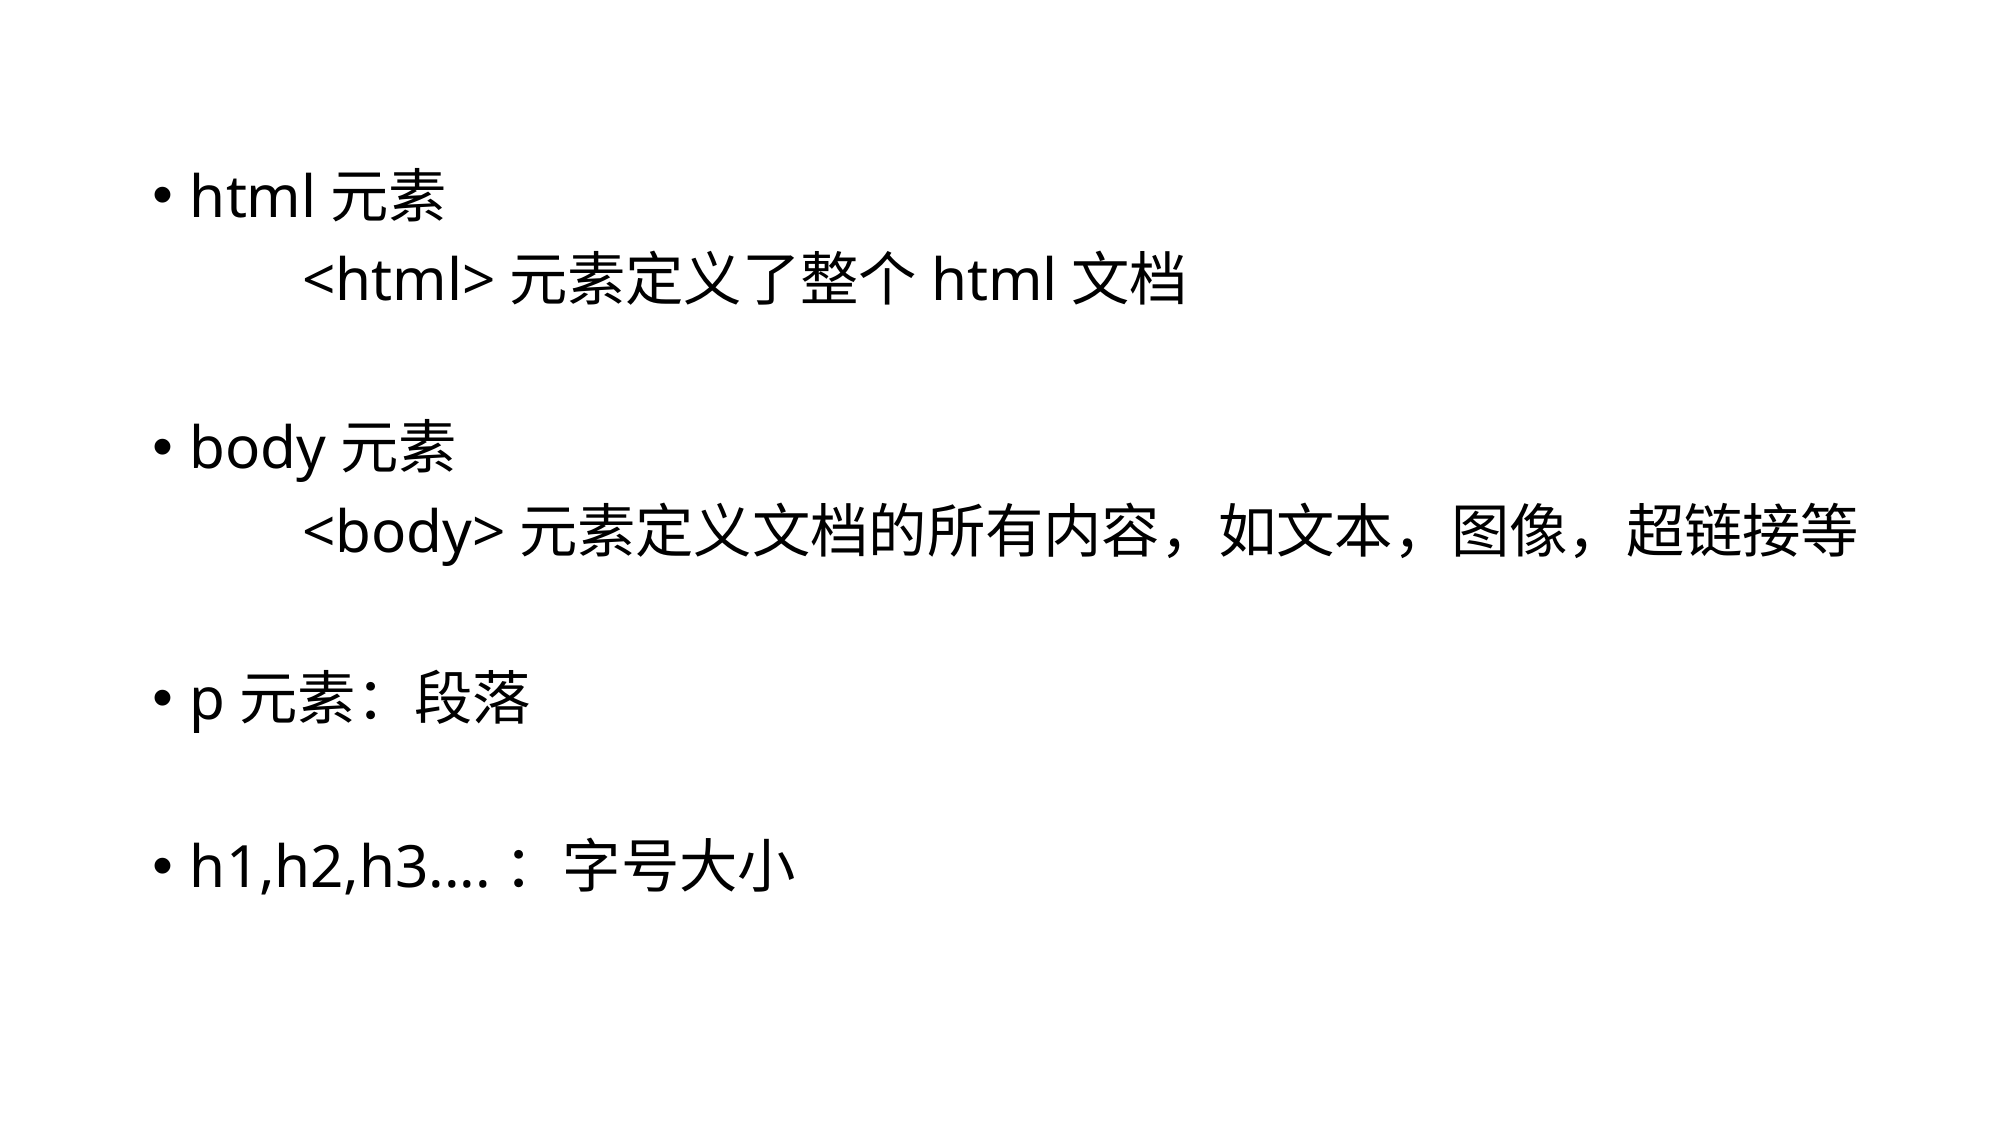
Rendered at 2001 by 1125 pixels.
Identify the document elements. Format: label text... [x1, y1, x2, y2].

list html元素 <html>元素定义了整个html文档 body元素 <body>元素定义文档的所有内容，如文本，图像，超链接等 p元素：段落 h1,h2,h3....：字号大小 [137, 68, 1904, 1014]
